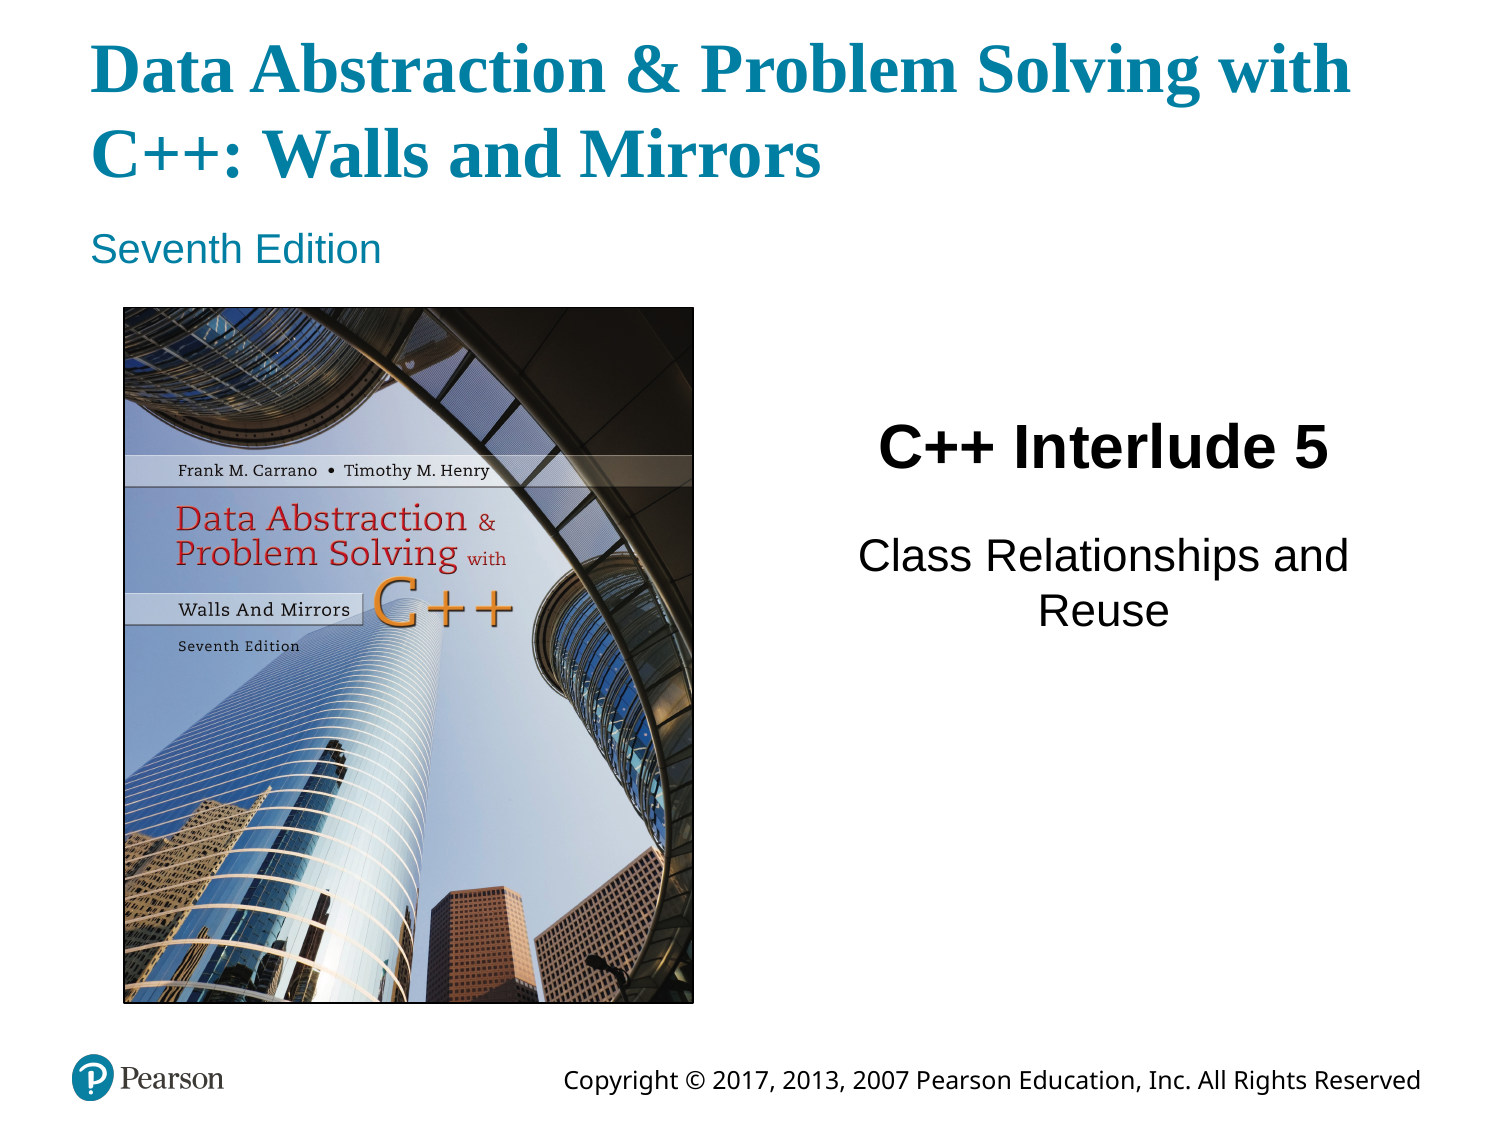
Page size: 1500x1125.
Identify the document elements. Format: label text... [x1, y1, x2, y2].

title Data Abstraction & Problem Solving with C++: Walls and Mirrors [75, 35, 1425, 206]
picture [80, 1063, 106, 1088]
list C++ Interlude 5 [783, 315, 1425, 497]
list Copyright © 2017, 2013, 2007 Pearson Education, Inc. All Rights Reserved [447, 1065, 1438, 1094]
picture [98, 1054, 224, 1101]
picture [72, 1054, 88, 1070]
list Seventh Edition [75, 206, 1425, 286]
list Class Relationships and Reuse [783, 510, 1425, 661]
picture [124, 308, 693, 1003]
picture [72, 1087, 83, 1101]
